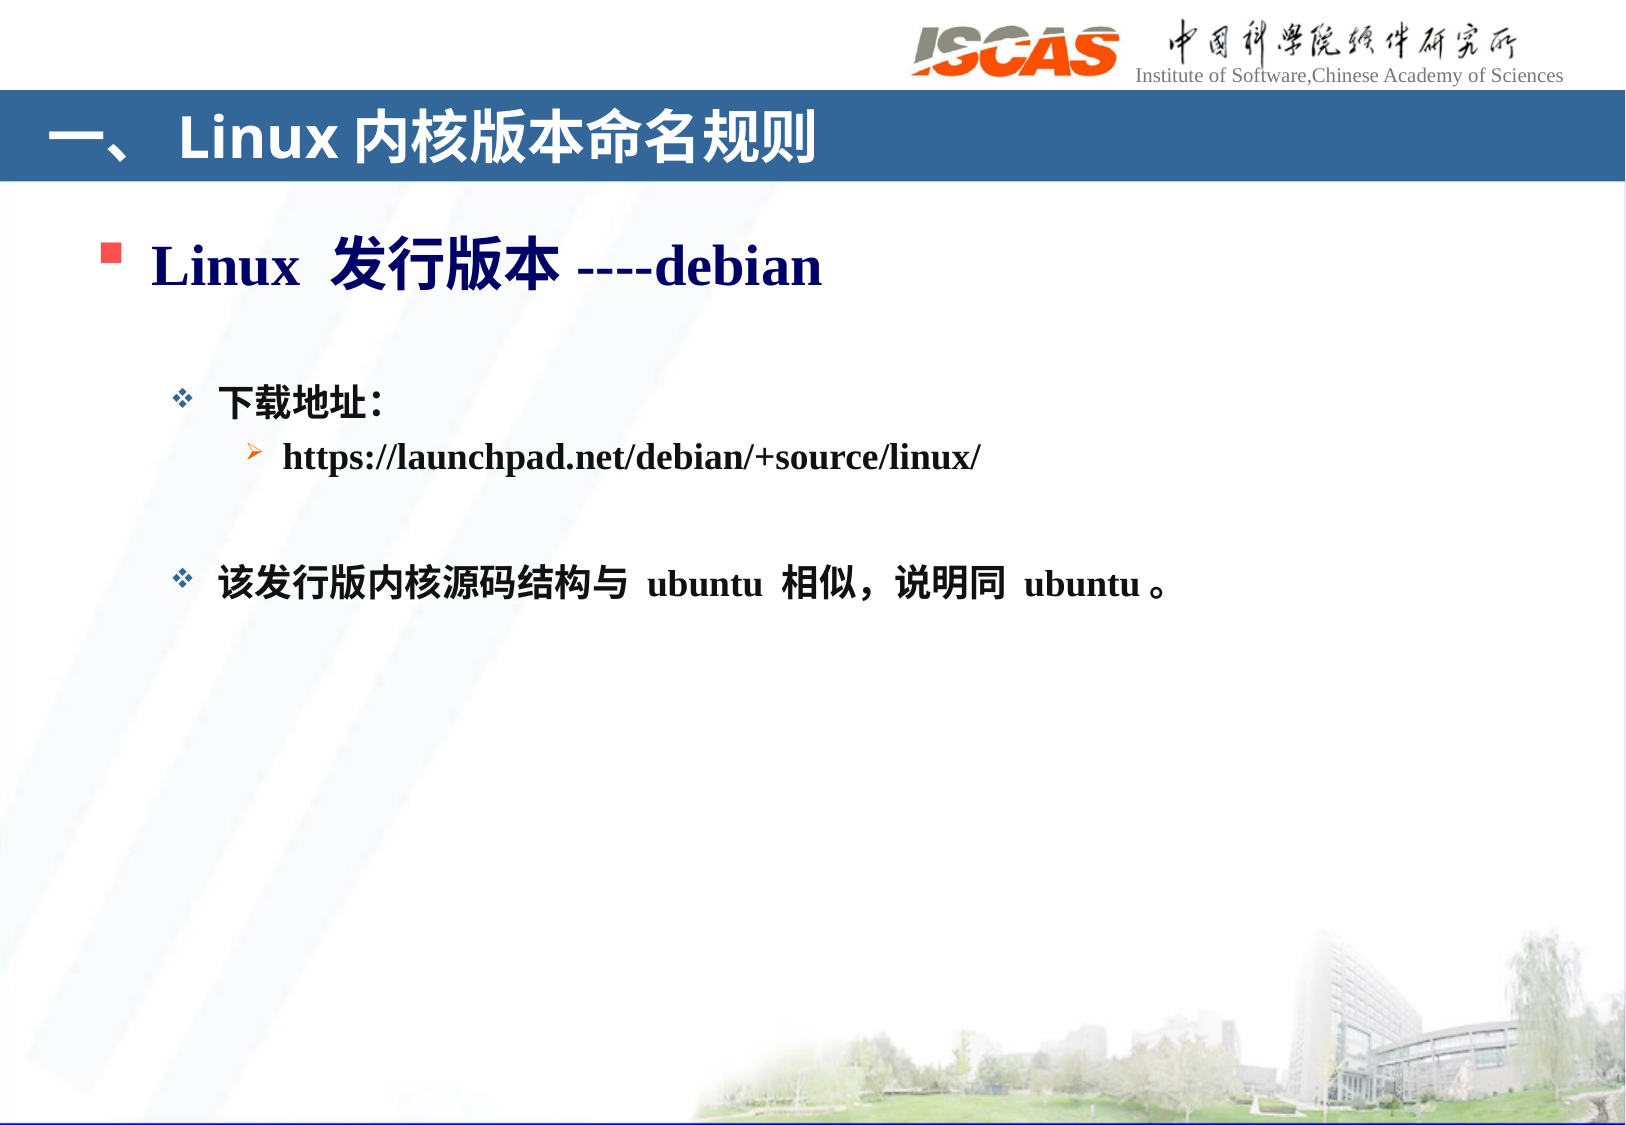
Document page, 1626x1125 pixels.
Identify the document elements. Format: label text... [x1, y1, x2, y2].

list Linux 发行版本----debian 下载地址： https://launchpad.net/debian/+source/linux/ 该发行版内核源码结构与 ubuntu 相似，说明同 ubuntu。 [79, 219, 1569, 1036]
picture [0, 92, 1626, 1125]
picture [1166, 15, 1519, 71]
title 一、Linux内核版本命名规则 [0, 89, 1625, 182]
picture [907, 18, 1132, 87]
